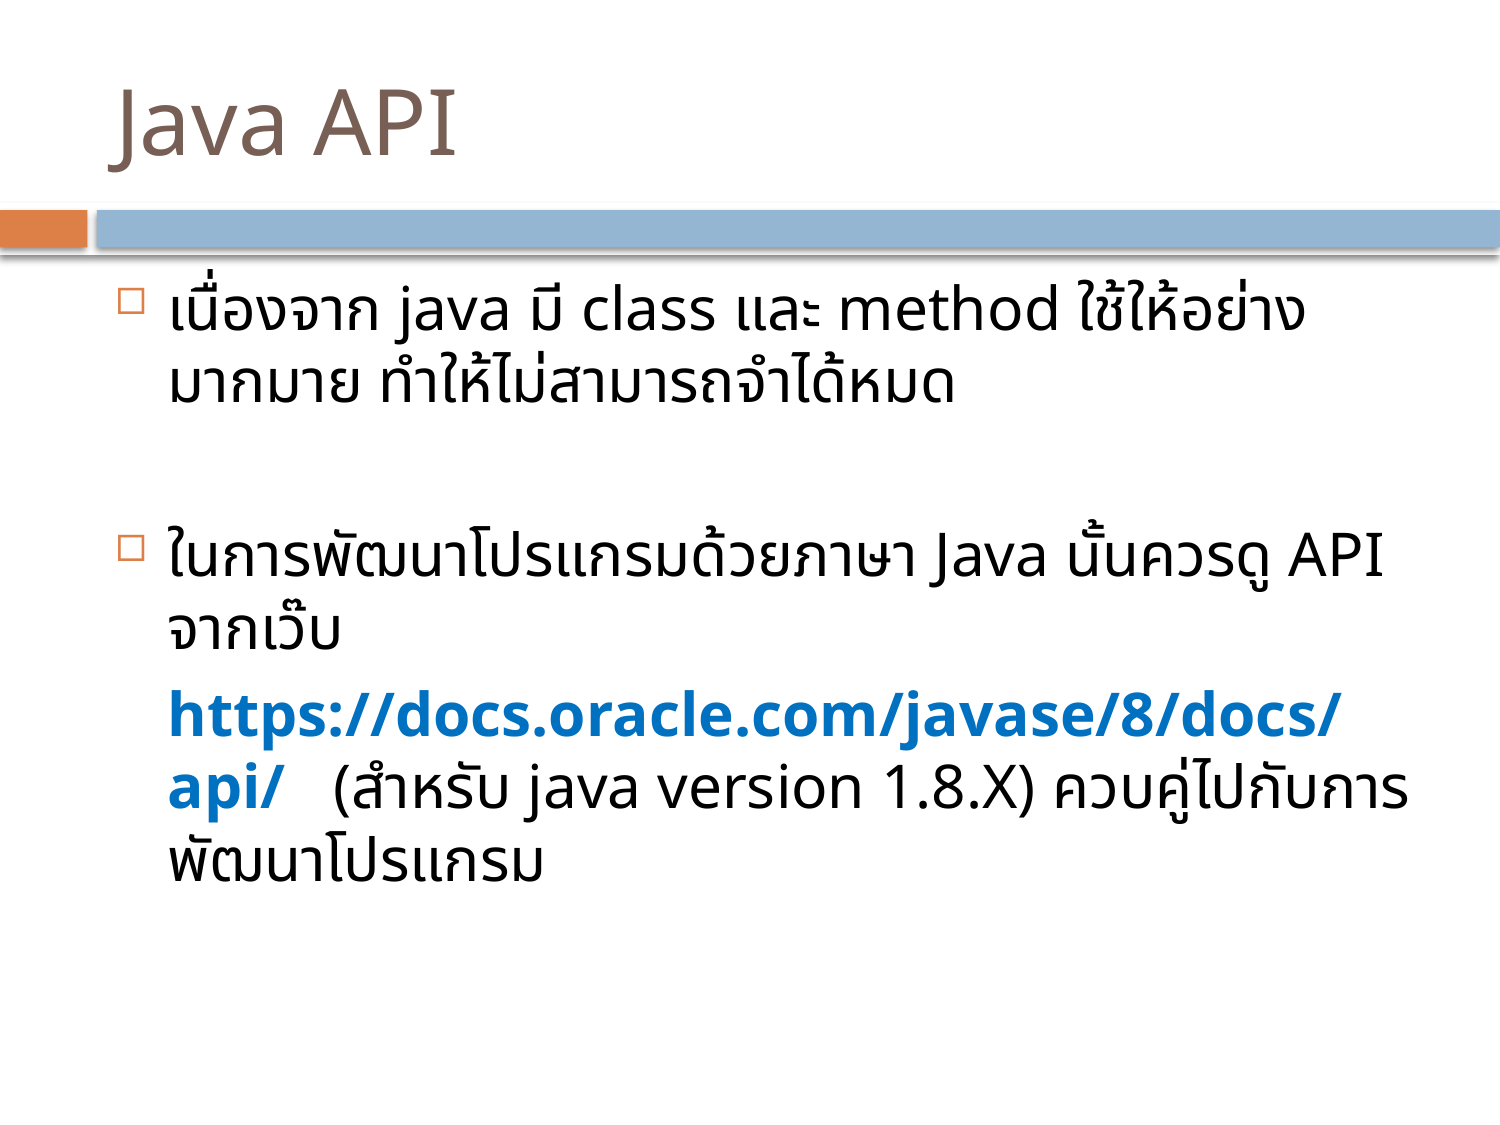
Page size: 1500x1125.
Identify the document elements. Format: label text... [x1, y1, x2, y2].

list เนื่องจาก java มี class และ method ใช้ให้อย่างมากมาย ทำให้ไม่สามารถจำได้หมด ในการพัฒนาโปรแกรมด้วยภาษา Java นั้นควรดู API จากเว๊บ https://docs.oracle.com/javase/8/docs/api/ (สำหรับ java version 1.8.X) ควบคู่ไปกับการพัฒนาโปรแกรม [100, 262, 1438, 1000]
title Java API [100, 37, 1438, 200]
